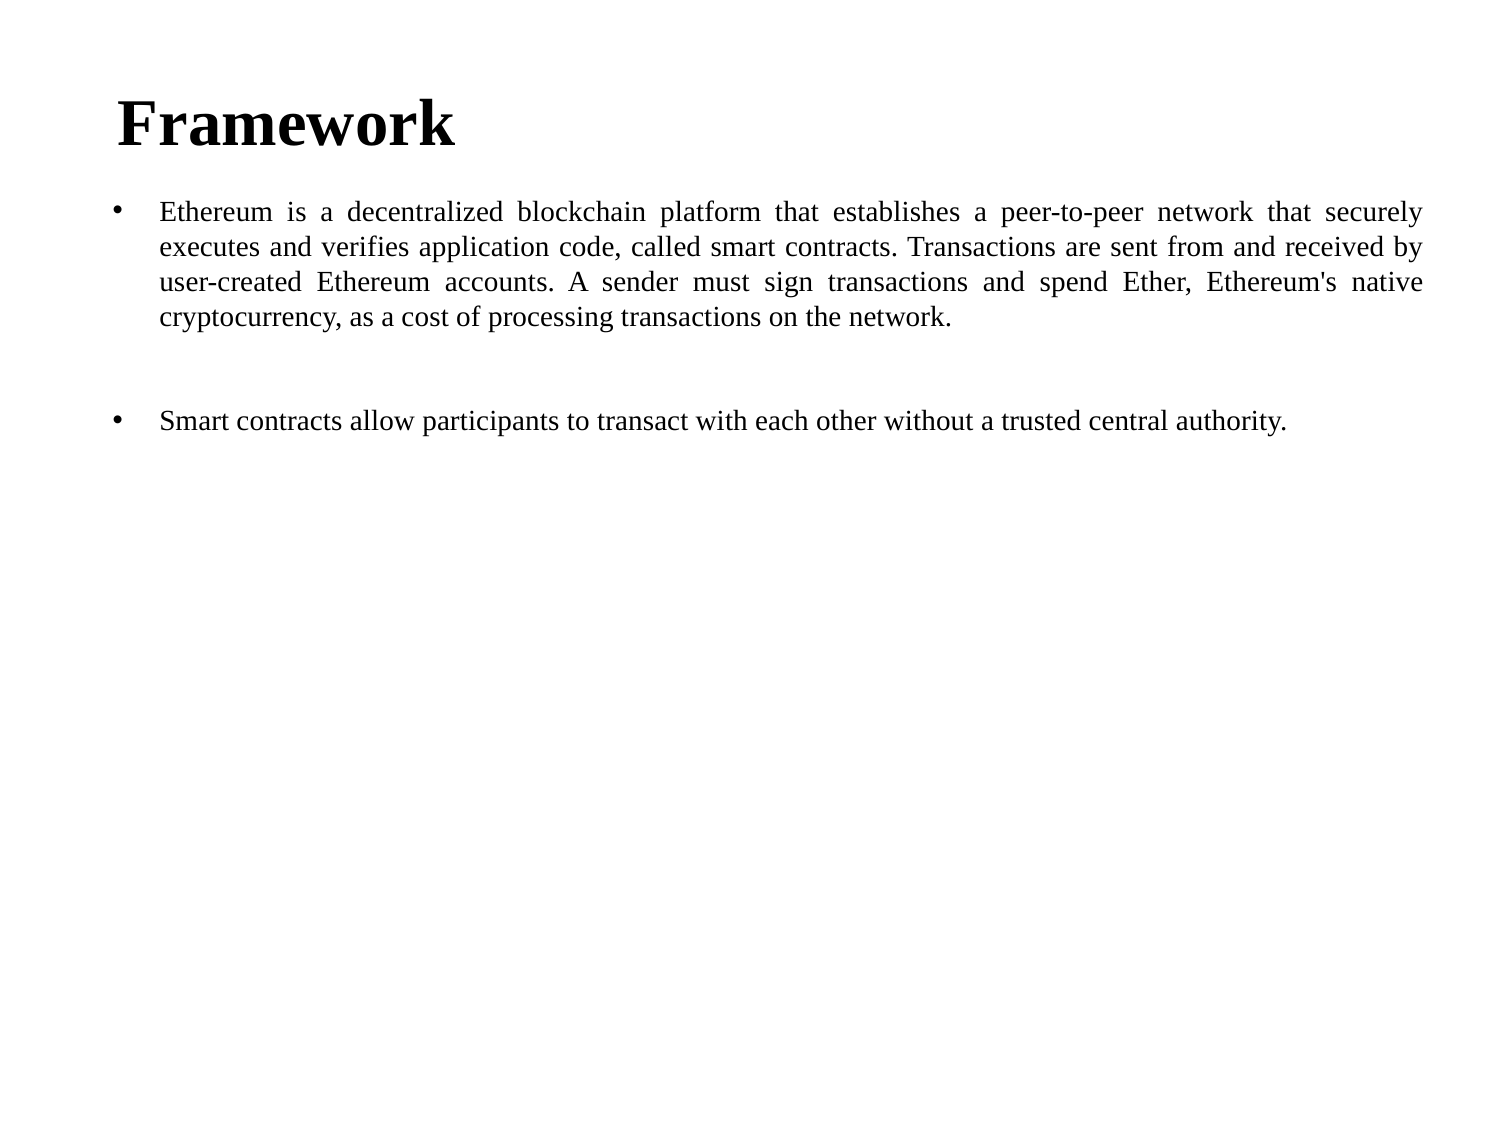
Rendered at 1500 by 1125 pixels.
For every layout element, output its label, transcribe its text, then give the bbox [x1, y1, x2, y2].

text_box Framework [117, 45, 1425, 191]
text_box Ethereum is a decentralized blockchain platform that establishes a peer-to-peer network that securely executes and verifies application code, called smart contracts. Transactions are sent from and received by user-created Ethereum accounts. A sender must sign transactions and spend Ether, Ethereum's native cryptocurrency, as a cost of processing transactions on the network. Smart contracts allow participants to transact with each other without a trusted central authority. [74, 191, 1425, 490]
